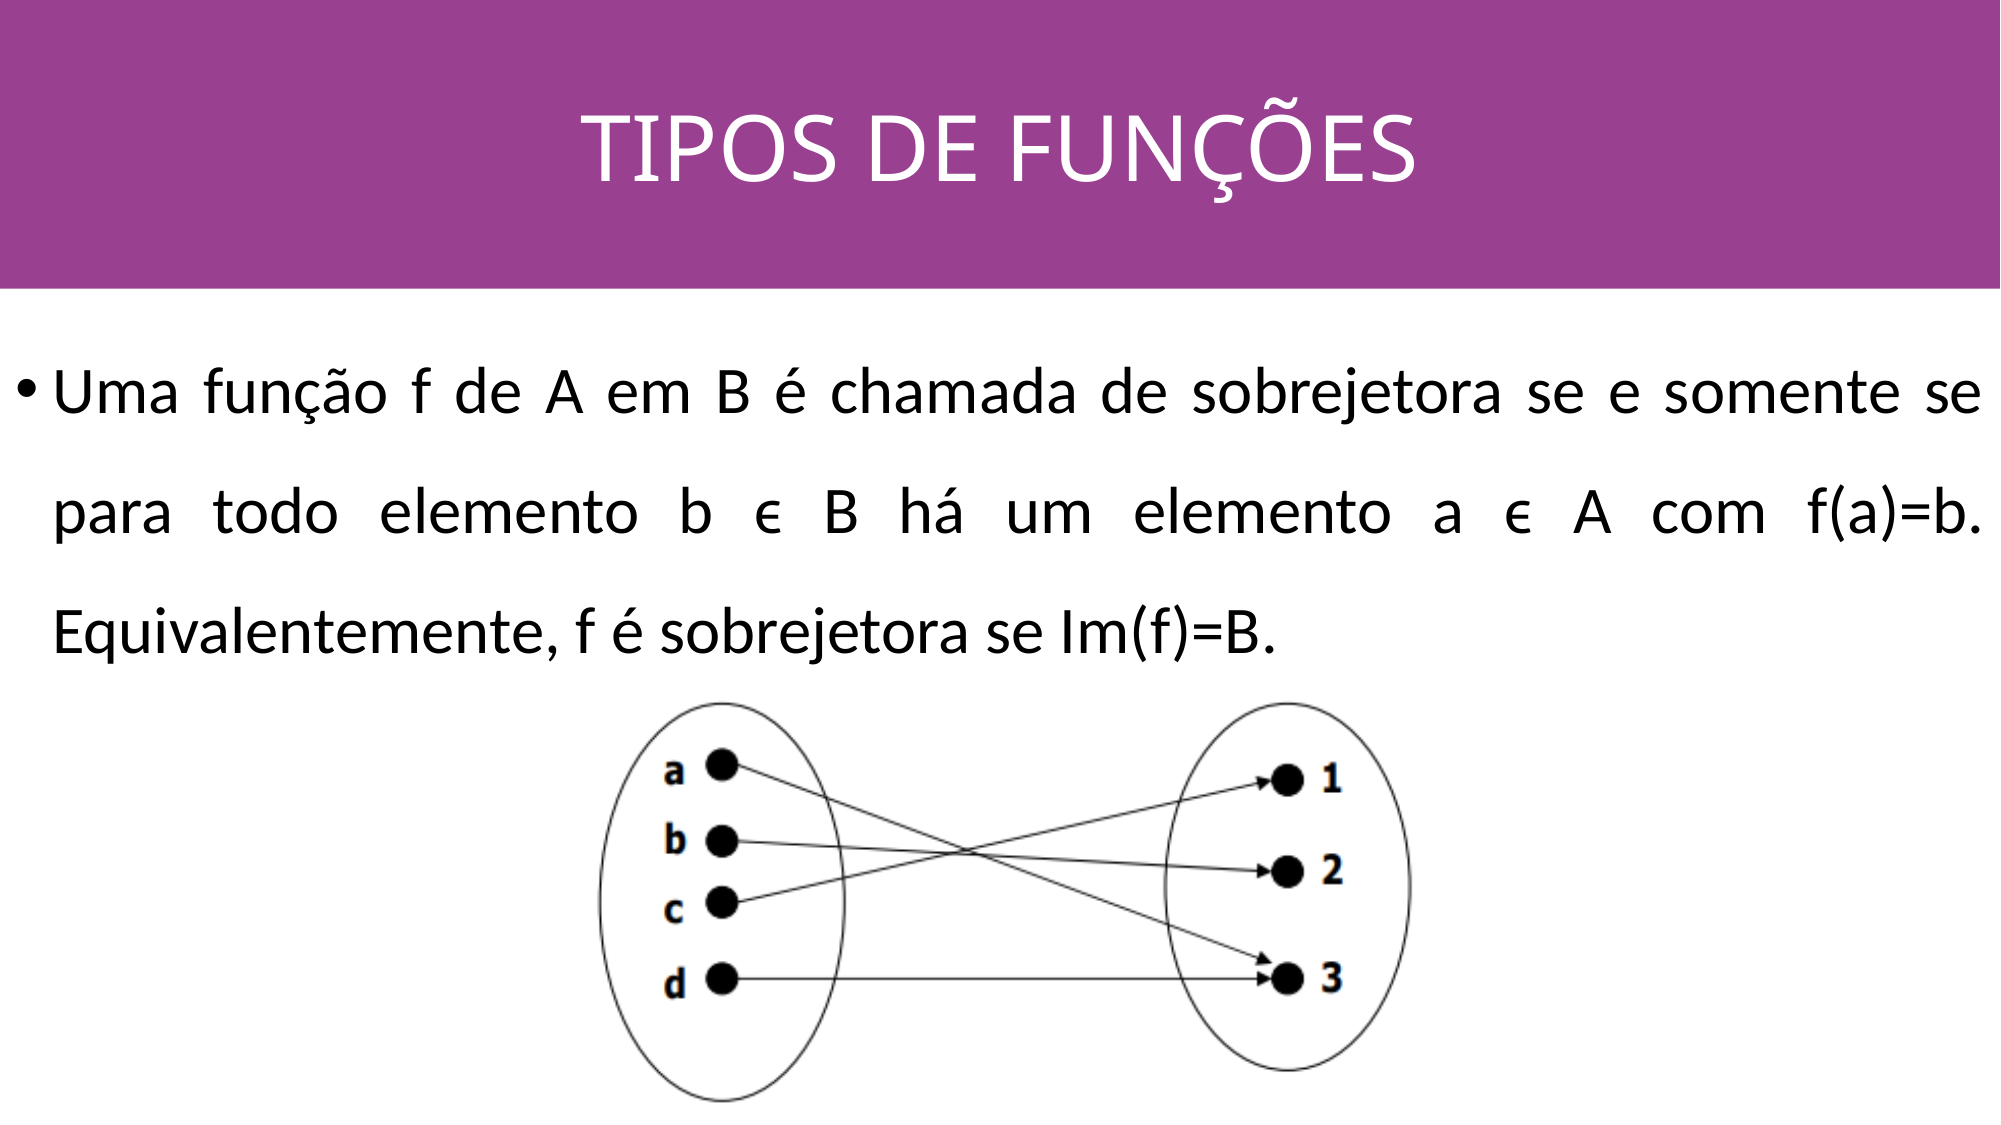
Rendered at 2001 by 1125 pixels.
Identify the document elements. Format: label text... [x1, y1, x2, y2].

picture [544, 682, 1456, 1125]
list Uma função f de A em B é chamada de sobrejetora se e somente se para todo elemento b ϵ B há um elemento a ϵ A com f(a)=b. Equivalentemente, f é sobrejetora se Im(f)=B. [0, 299, 2000, 1125]
text_box TIPOS DE FUNÇÕES [0, 0, 2000, 290]
